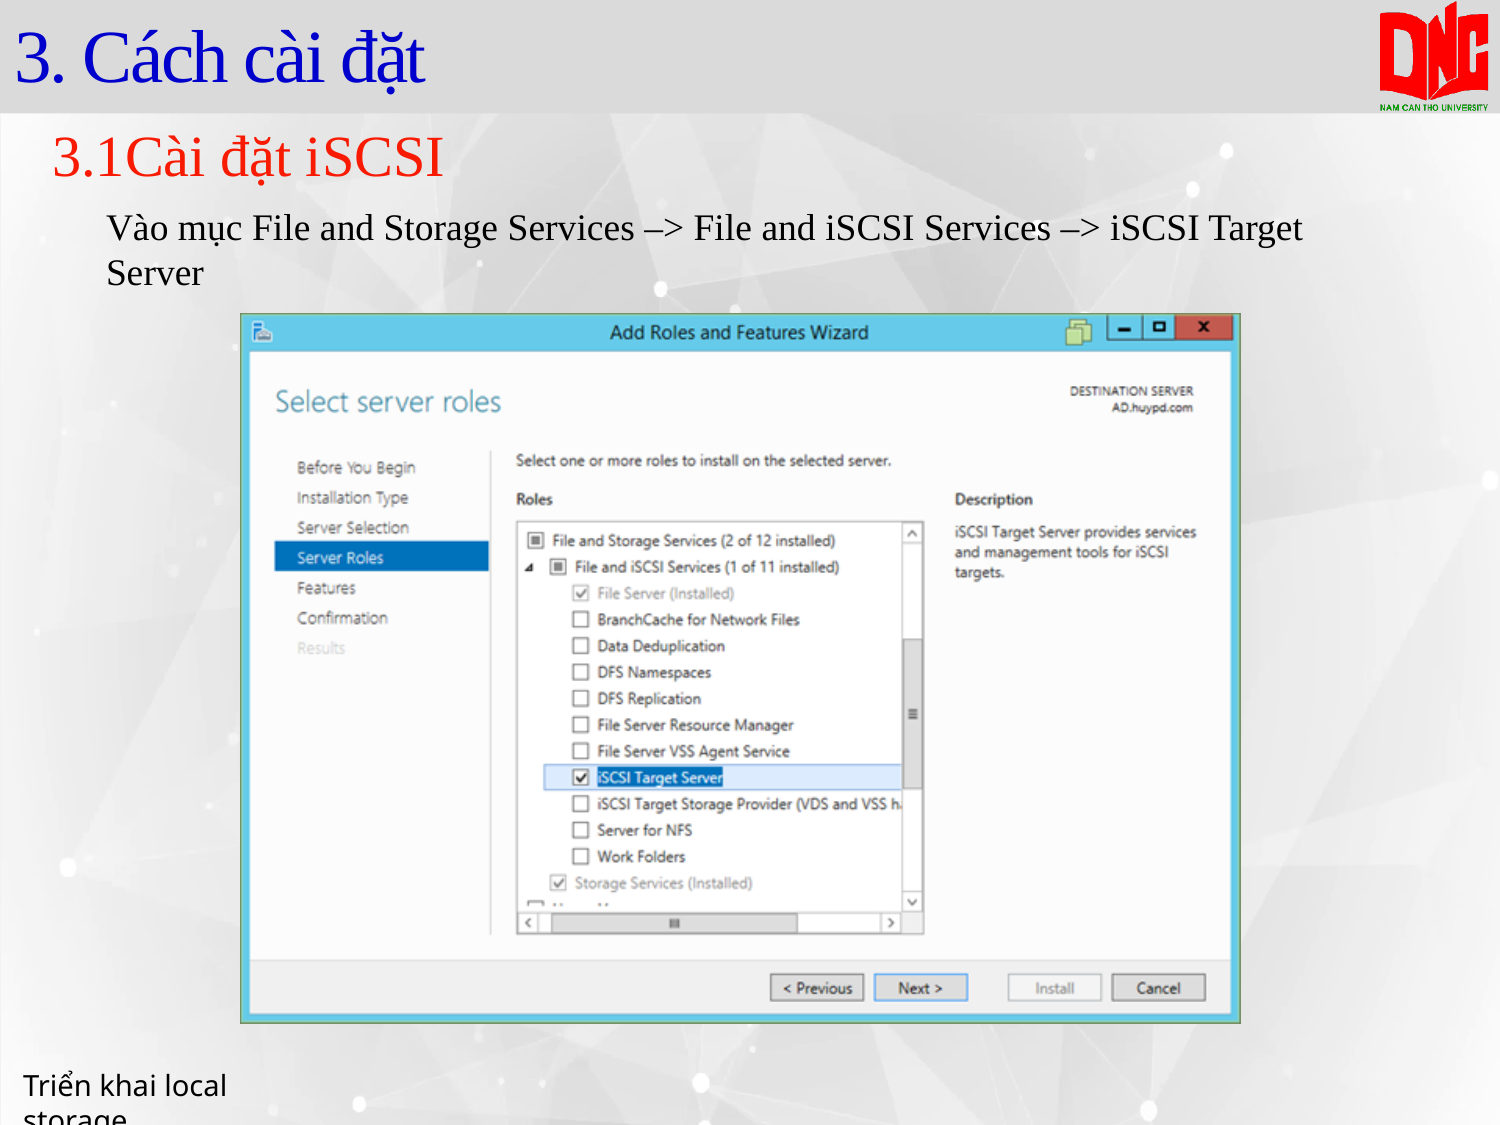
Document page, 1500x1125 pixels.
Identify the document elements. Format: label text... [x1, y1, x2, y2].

subtitle 3.1Cài đặt iSCSI [37, 147, 1111, 236]
picture [1378, 0, 1489, 111]
title 3. Cách cài đặt [0, 1, 1345, 114]
footer Triển khai local storage [8, 1059, 342, 1113]
picture [1, 114, 1500, 1125]
text_box Vào mục File and Storage Services –> File and iSCSI Services –> iSCSI Target Server [91, 195, 1390, 301]
